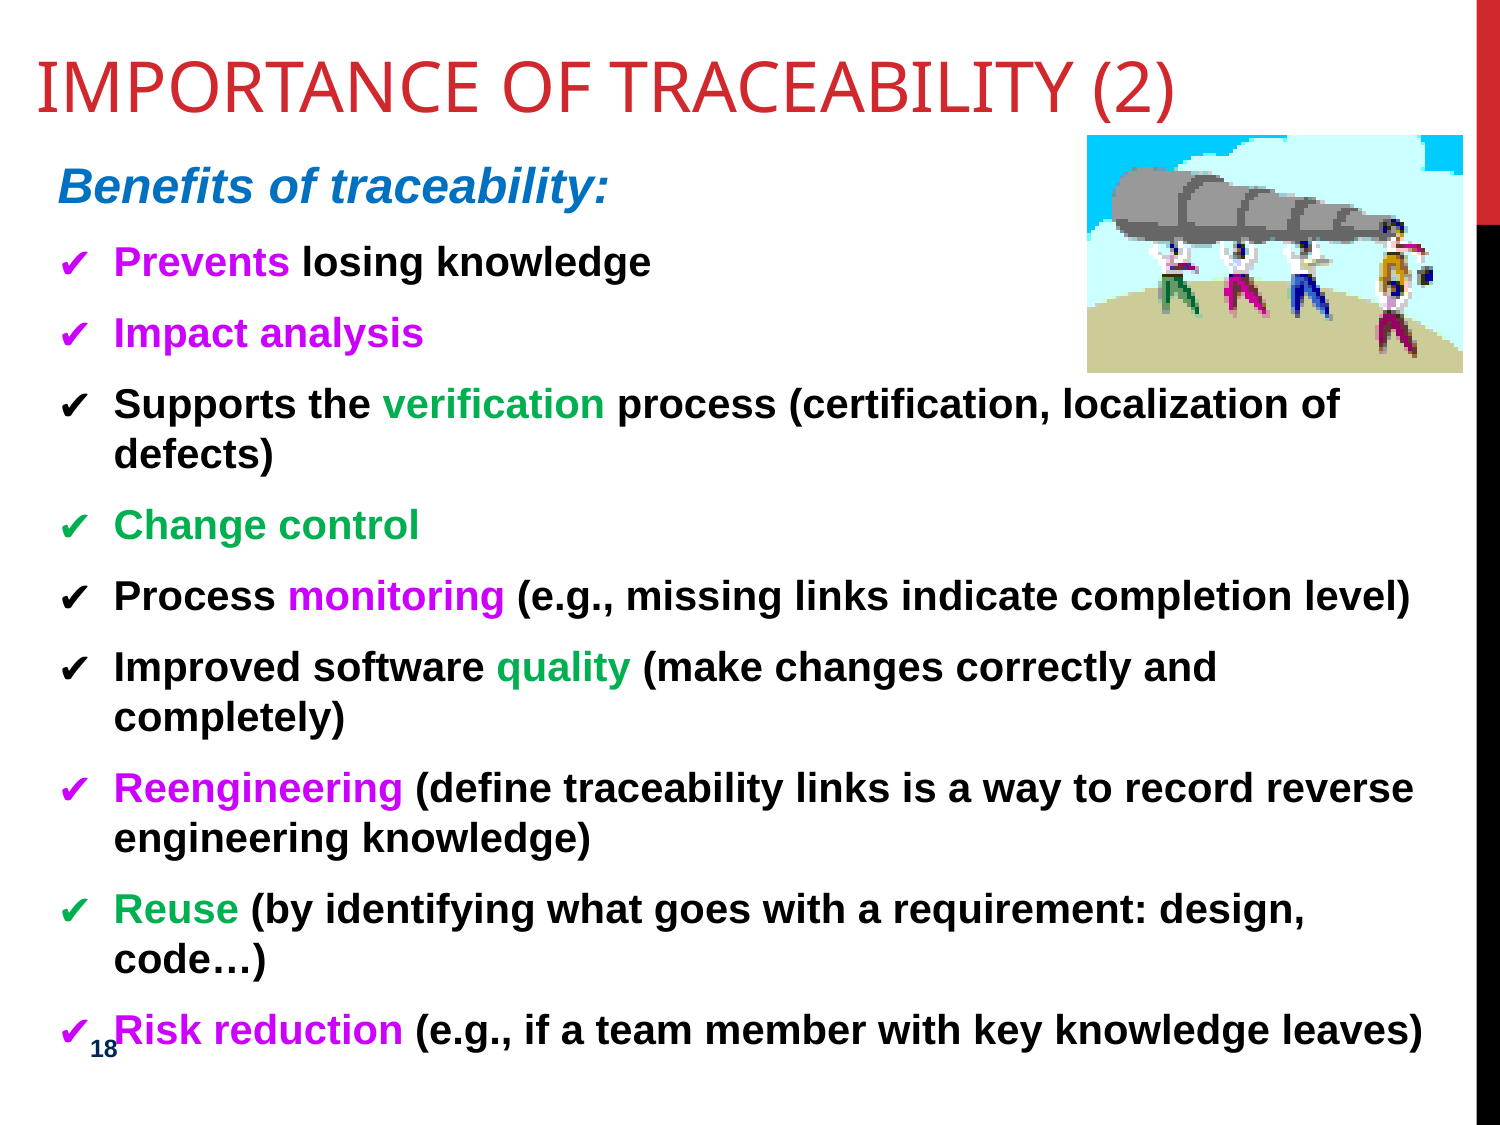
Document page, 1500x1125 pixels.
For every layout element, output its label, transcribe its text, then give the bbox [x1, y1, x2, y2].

title IMPORTANCE OF TRACEABILITY (2) [21, 34, 1483, 135]
list Benefits of traceability: Prevents losing knowledge Impact analysis Supports the verification process (certification, localization of defects) Change control Process monitoring (e.g., missing links indicate completion level) Improved software quality (make changes correctly and completely) Reengineering (define traceability links is a way to record reverse engineering knowledge) Reuse (by identifying what goes with a requirement: design, code…) Risk reduction (e.g., if a team member with key knowledge leaves) [12, 146, 1474, 1061]
picture [1087, 135, 1463, 374]
